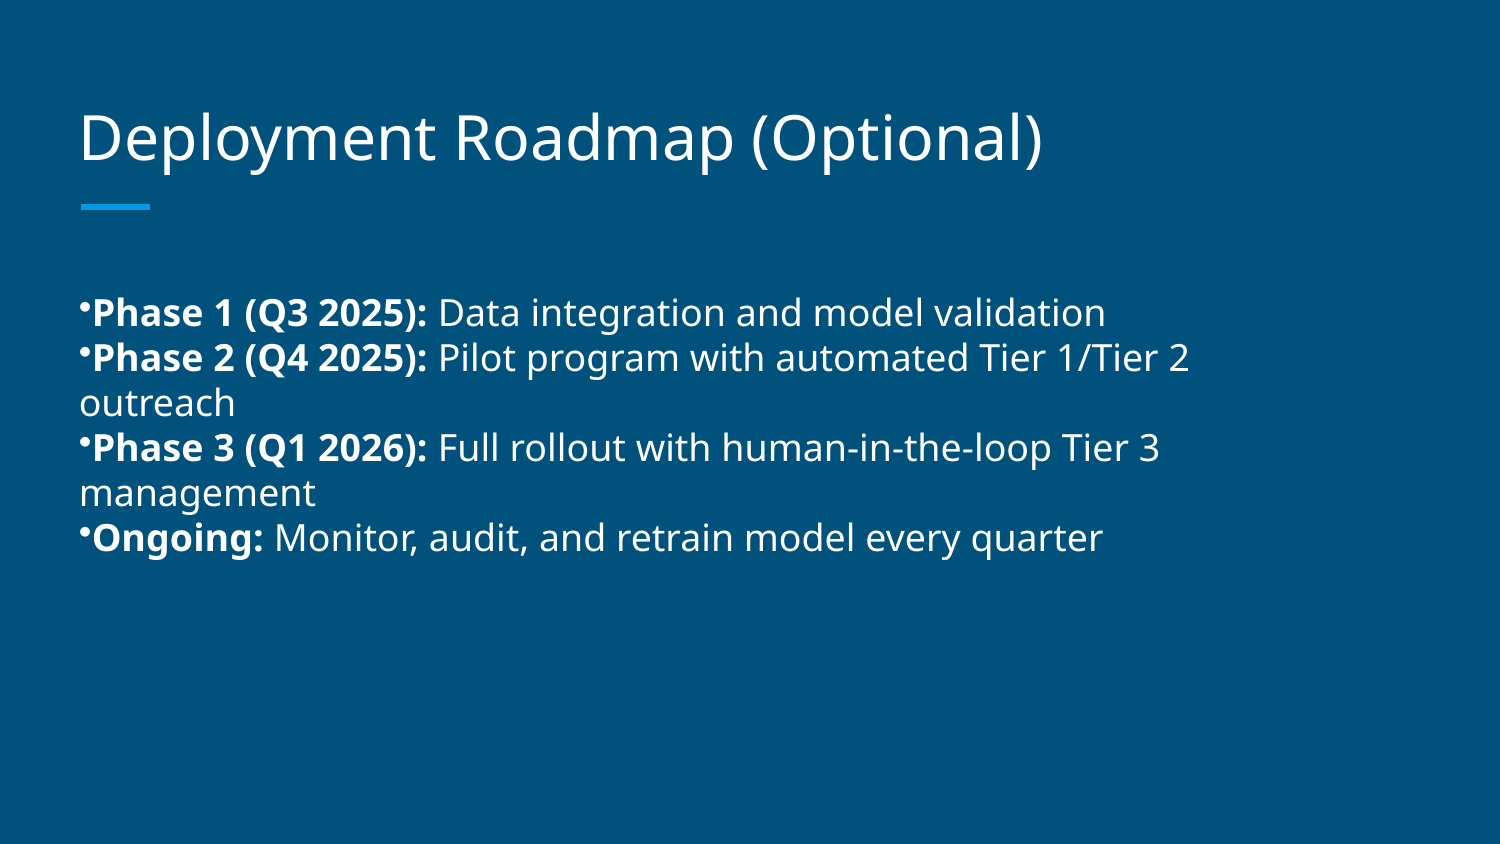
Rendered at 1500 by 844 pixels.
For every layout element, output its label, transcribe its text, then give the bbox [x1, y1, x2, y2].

list Phase 1 (Q3 2025): Data integration and model validation Phase 2 (Q4 2025): Pilot program with automated Tier 1/Tier 2 outreach Phase 3 (Q1 2026): Full rollout with human-in-the-loop Tier 3 management Ongoing: Monitor, audit, and retrain model every quarter [63, 178, 1360, 669]
title Deployment Roadmap (Optional) [63, 75, 1437, 188]
